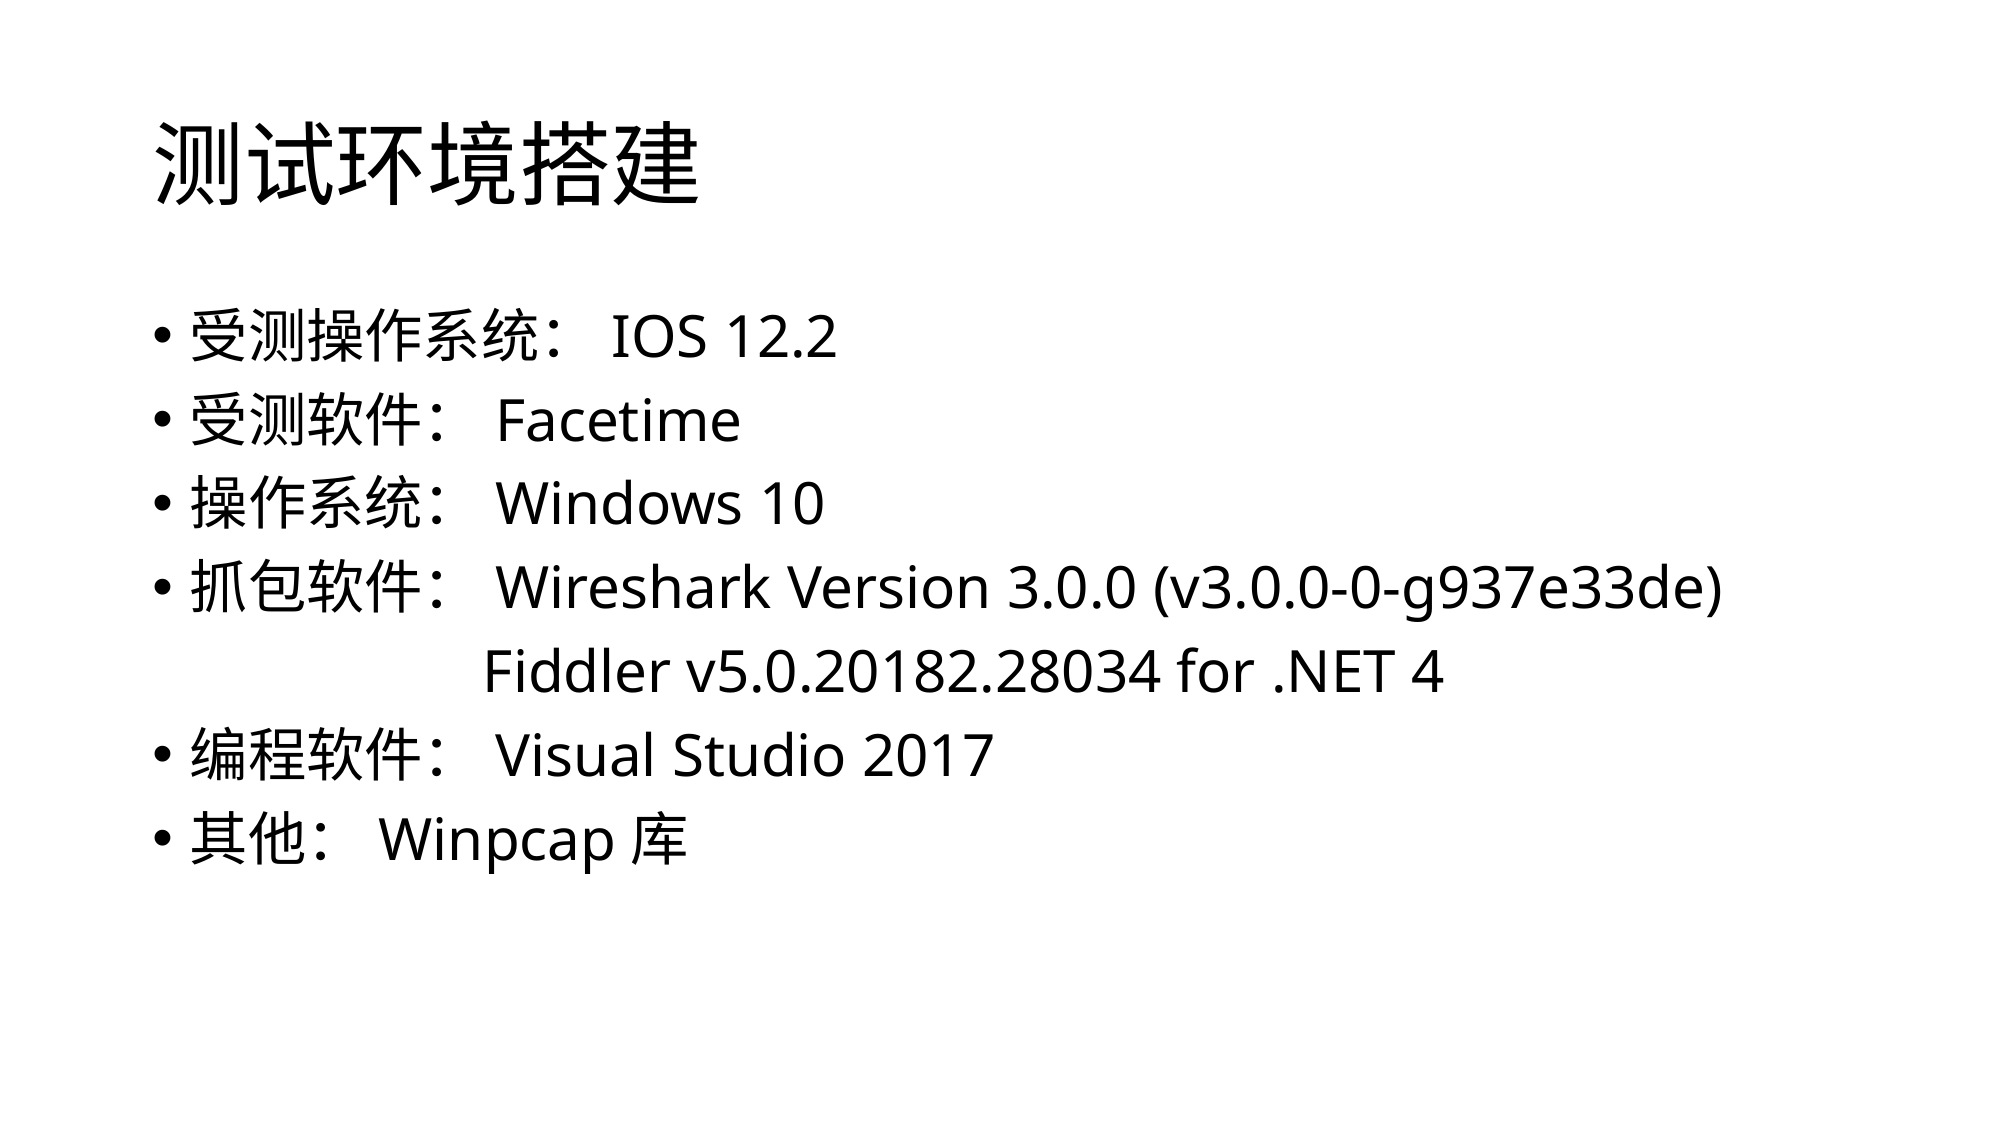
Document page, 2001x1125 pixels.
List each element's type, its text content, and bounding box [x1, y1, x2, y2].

list 受测操作系统：IOS 12.2 受测软件：Facetime 操作系统：Windows 10 抓包软件：Wireshark Version 3.0.0 (v3.0.0-0-g937e33de) Fiddler v5.0.20182.28034 for .NET 4 编程软件：Visual Studio 2017 其他：Winpcap库 [137, 299, 1863, 1014]
title 测试环境搭建 [137, 59, 1863, 278]
